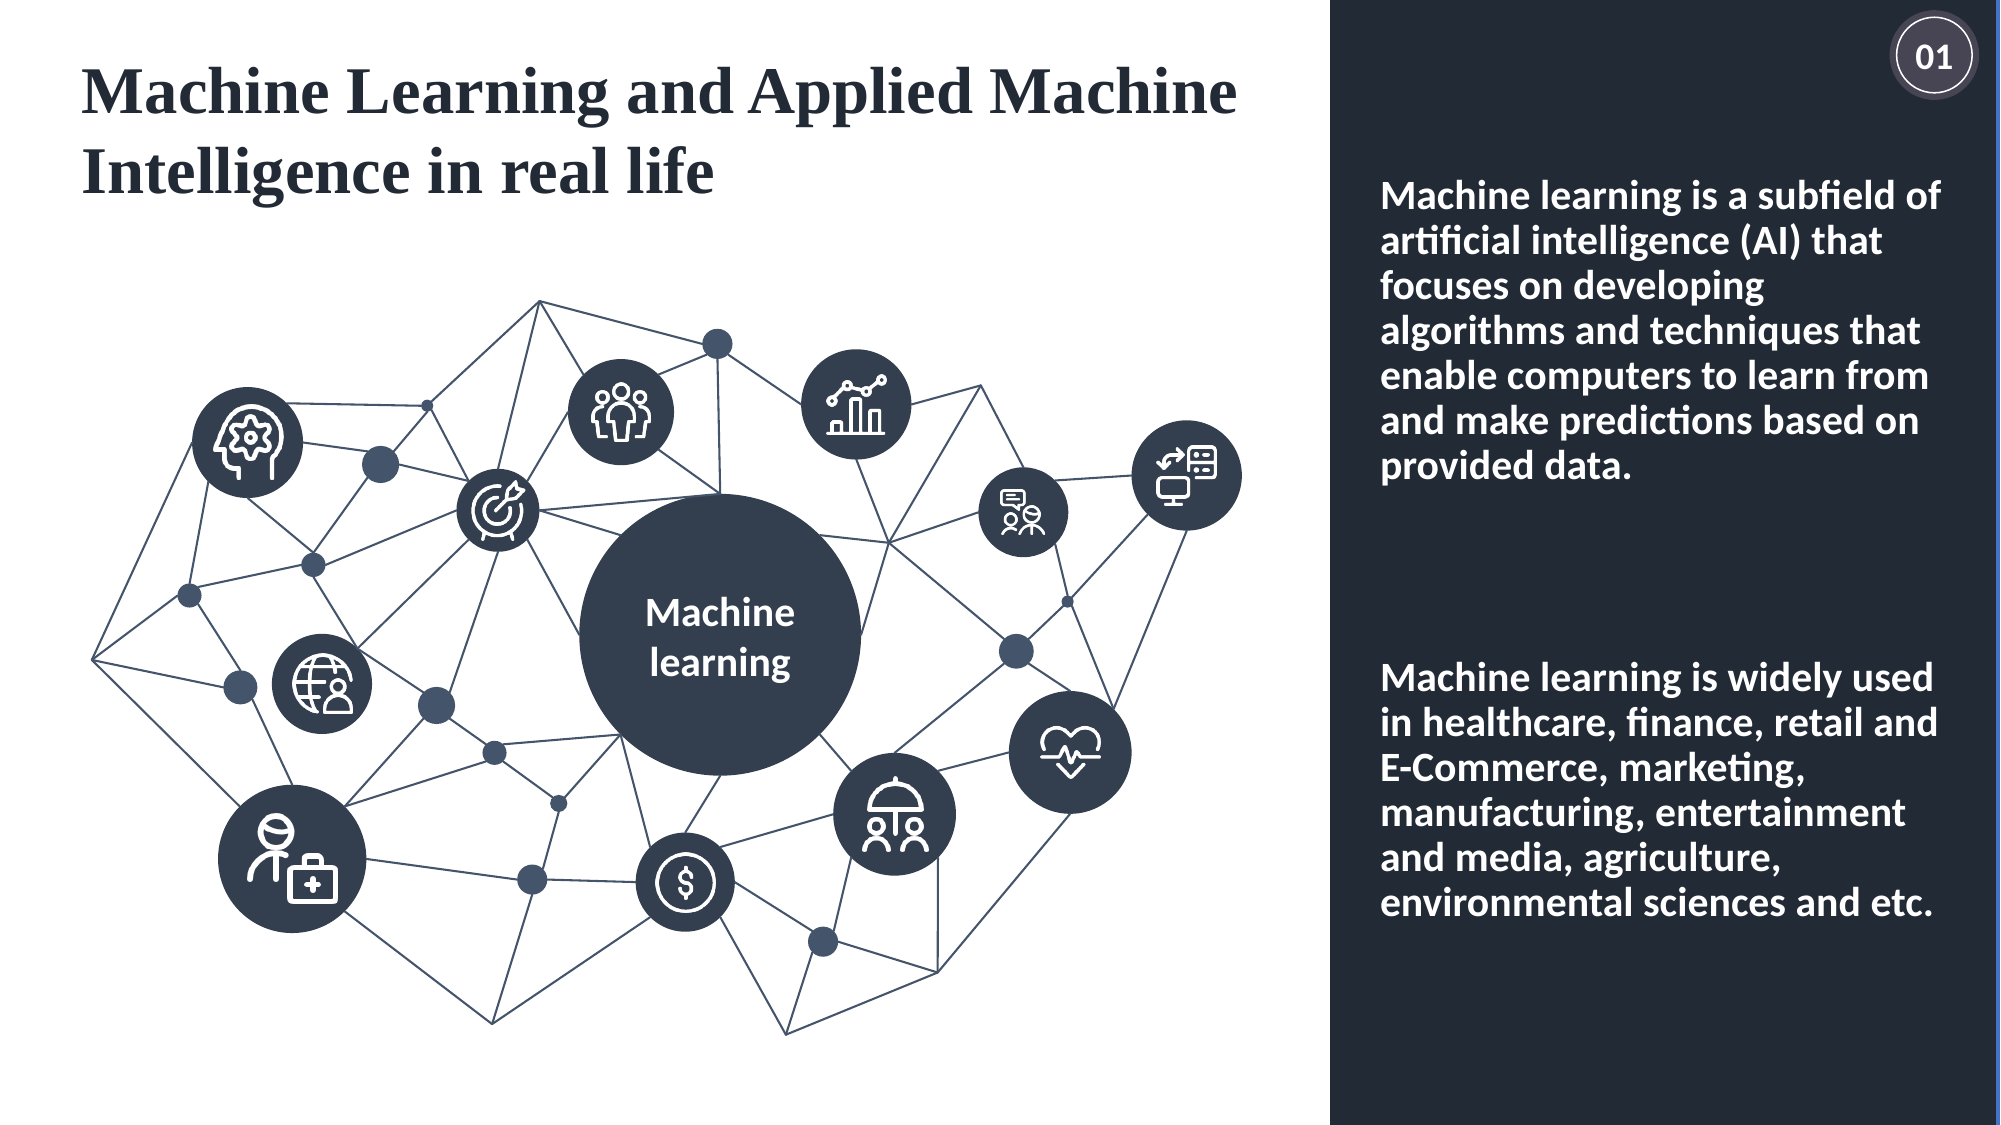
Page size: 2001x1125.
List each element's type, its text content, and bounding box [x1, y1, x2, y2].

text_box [540, 344, 584, 375]
text_box [516, 863, 549, 896]
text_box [424, 761, 486, 807]
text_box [197, 603, 241, 671]
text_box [1071, 514, 1148, 598]
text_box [856, 459, 888, 535]
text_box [620, 734, 651, 848]
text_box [833, 857, 852, 932]
text_box [777, 1035, 787, 1040]
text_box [539, 300, 703, 344]
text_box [734, 882, 813, 931]
text_box [193, 584, 203, 609]
text_box [216, 783, 368, 935]
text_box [539, 493, 721, 511]
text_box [819, 535, 889, 543]
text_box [527, 412, 568, 481]
picture [209, 404, 286, 480]
text_box [455, 482, 467, 539]
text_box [980, 385, 1024, 468]
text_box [431, 300, 540, 402]
text_box [634, 831, 736, 933]
text_box [528, 481, 539, 539]
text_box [1055, 543, 1068, 596]
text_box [302, 442, 368, 452]
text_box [325, 510, 457, 565]
text_box [1330, 0, 1996, 1125]
picture [291, 653, 353, 714]
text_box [658, 449, 721, 494]
text_box [566, 358, 676, 467]
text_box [1028, 605, 1064, 639]
text_box [270, 633, 373, 736]
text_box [366, 858, 518, 880]
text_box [393, 411, 428, 452]
text_box [416, 685, 457, 726]
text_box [888, 385, 981, 542]
text_box [420, 398, 435, 413]
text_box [785, 972, 938, 1035]
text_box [449, 551, 498, 693]
text_box Machine learning [578, 492, 863, 777]
picture [590, 381, 651, 443]
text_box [357, 648, 424, 693]
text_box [1028, 663, 1071, 691]
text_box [937, 813, 1071, 973]
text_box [431, 410, 469, 481]
picture [467, 480, 528, 541]
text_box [91, 595, 178, 660]
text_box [247, 497, 313, 553]
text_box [491, 894, 533, 1025]
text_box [503, 761, 553, 798]
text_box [785, 952, 813, 972]
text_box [449, 718, 487, 745]
picture [655, 852, 716, 913]
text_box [911, 385, 981, 405]
picture [1000, 489, 1046, 535]
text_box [542, 812, 559, 869]
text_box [819, 734, 852, 771]
text_box [997, 632, 1035, 670]
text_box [539, 510, 621, 536]
text_box Machine learning is widely used in healthcare, finance, retail and E-Commerce, marketing, manufacturing, entertainment and media, agriculture, environmental sciences and etc. [1365, 593, 1969, 988]
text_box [344, 718, 424, 807]
text_box [981, 466, 1070, 559]
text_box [313, 577, 358, 649]
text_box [1071, 605, 1114, 709]
picture [826, 374, 887, 435]
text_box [399, 464, 431, 481]
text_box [197, 564, 302, 588]
picture [247, 813, 338, 904]
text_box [344, 911, 491, 1025]
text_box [720, 814, 834, 848]
text_box [1060, 594, 1075, 609]
text_box [549, 793, 569, 813]
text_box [728, 354, 802, 405]
text_box [806, 925, 839, 958]
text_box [720, 917, 786, 1035]
text_box [581, 609, 859, 661]
text_box [832, 751, 957, 877]
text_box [313, 477, 368, 553]
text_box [252, 699, 293, 785]
text_box [1007, 691, 1133, 815]
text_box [193, 481, 209, 584]
text_box Machine Learning and Applied Machine Intelligence in real life [81, 46, 1297, 207]
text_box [91, 442, 193, 659]
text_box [357, 565, 449, 649]
list Machine learning is a subfield of artificial intelligence (AI) that focuses on developing algorithms and techniques that enable computers to learn from and make predictions based on provided data. [1365, 134, 1969, 528]
text_box [1130, 419, 1243, 532]
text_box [894, 663, 1004, 753]
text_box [1113, 530, 1187, 710]
text_box [800, 348, 910, 461]
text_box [503, 734, 621, 745]
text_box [527, 539, 580, 635]
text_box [91, 671, 240, 807]
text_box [547, 879, 636, 883]
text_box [888, 542, 1005, 639]
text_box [658, 354, 707, 375]
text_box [717, 358, 721, 449]
text_box [191, 386, 305, 500]
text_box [564, 745, 621, 798]
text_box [91, 659, 224, 688]
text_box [497, 402, 540, 469]
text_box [1055, 475, 1132, 481]
text_box [469, 467, 527, 480]
text_box [300, 553, 327, 578]
text_box [240, 669, 259, 706]
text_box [533, 917, 651, 1025]
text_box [838, 941, 938, 972]
picture [1040, 722, 1101, 783]
picture [856, 776, 933, 852]
text_box [481, 739, 508, 766]
picture [1156, 445, 1217, 506]
text_box [360, 444, 401, 485]
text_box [861, 543, 889, 635]
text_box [1889, 10, 1980, 100]
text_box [937, 752, 1009, 771]
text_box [685, 775, 721, 833]
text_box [457, 539, 469, 551]
text_box [701, 327, 734, 360]
text_box [469, 541, 527, 553]
